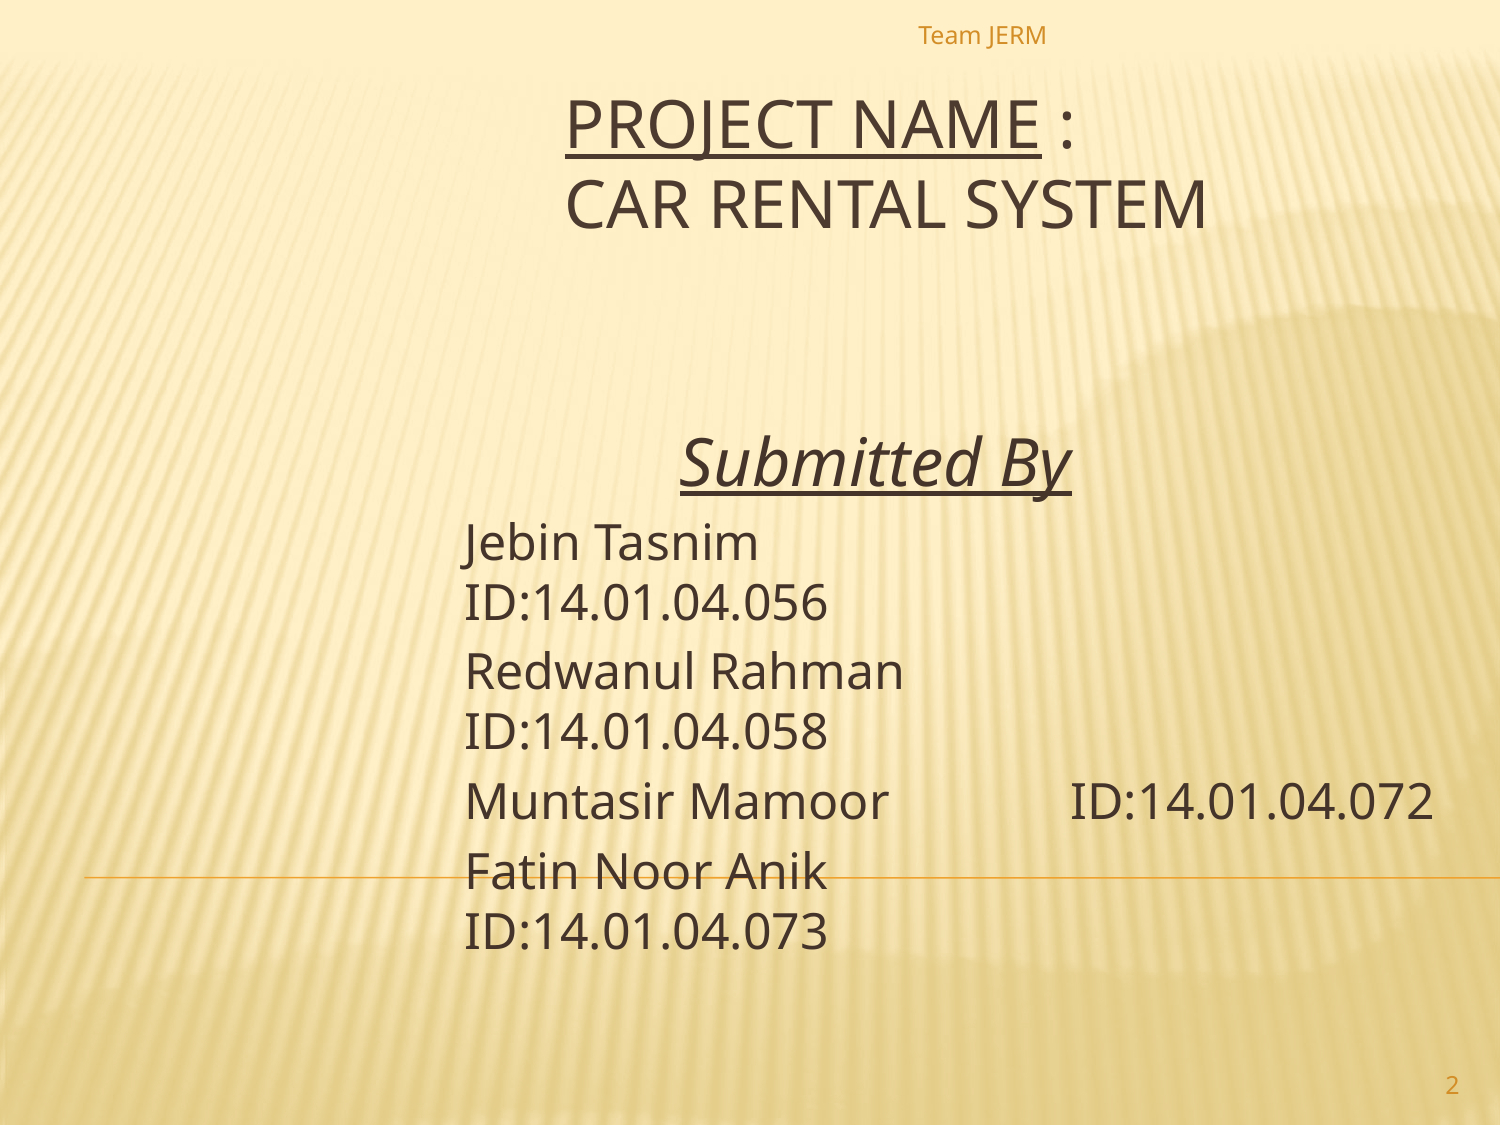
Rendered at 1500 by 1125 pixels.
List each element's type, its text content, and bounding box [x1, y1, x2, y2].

slide_number 2 [1350, 1061, 1475, 1103]
footer Team JERM [512, 12, 1063, 60]
subtitle Submitted By Jebin Tasnim ID:14.01.04.056 Redwanul Rahman ID:14.01.04.058 Muntasir Mamoor ID:14.01.04.072 Fatin Noor Anik ID:14.01.04.073 [450, 412, 1463, 1050]
title Project Name : Car rental System [549, 75, 1388, 388]
